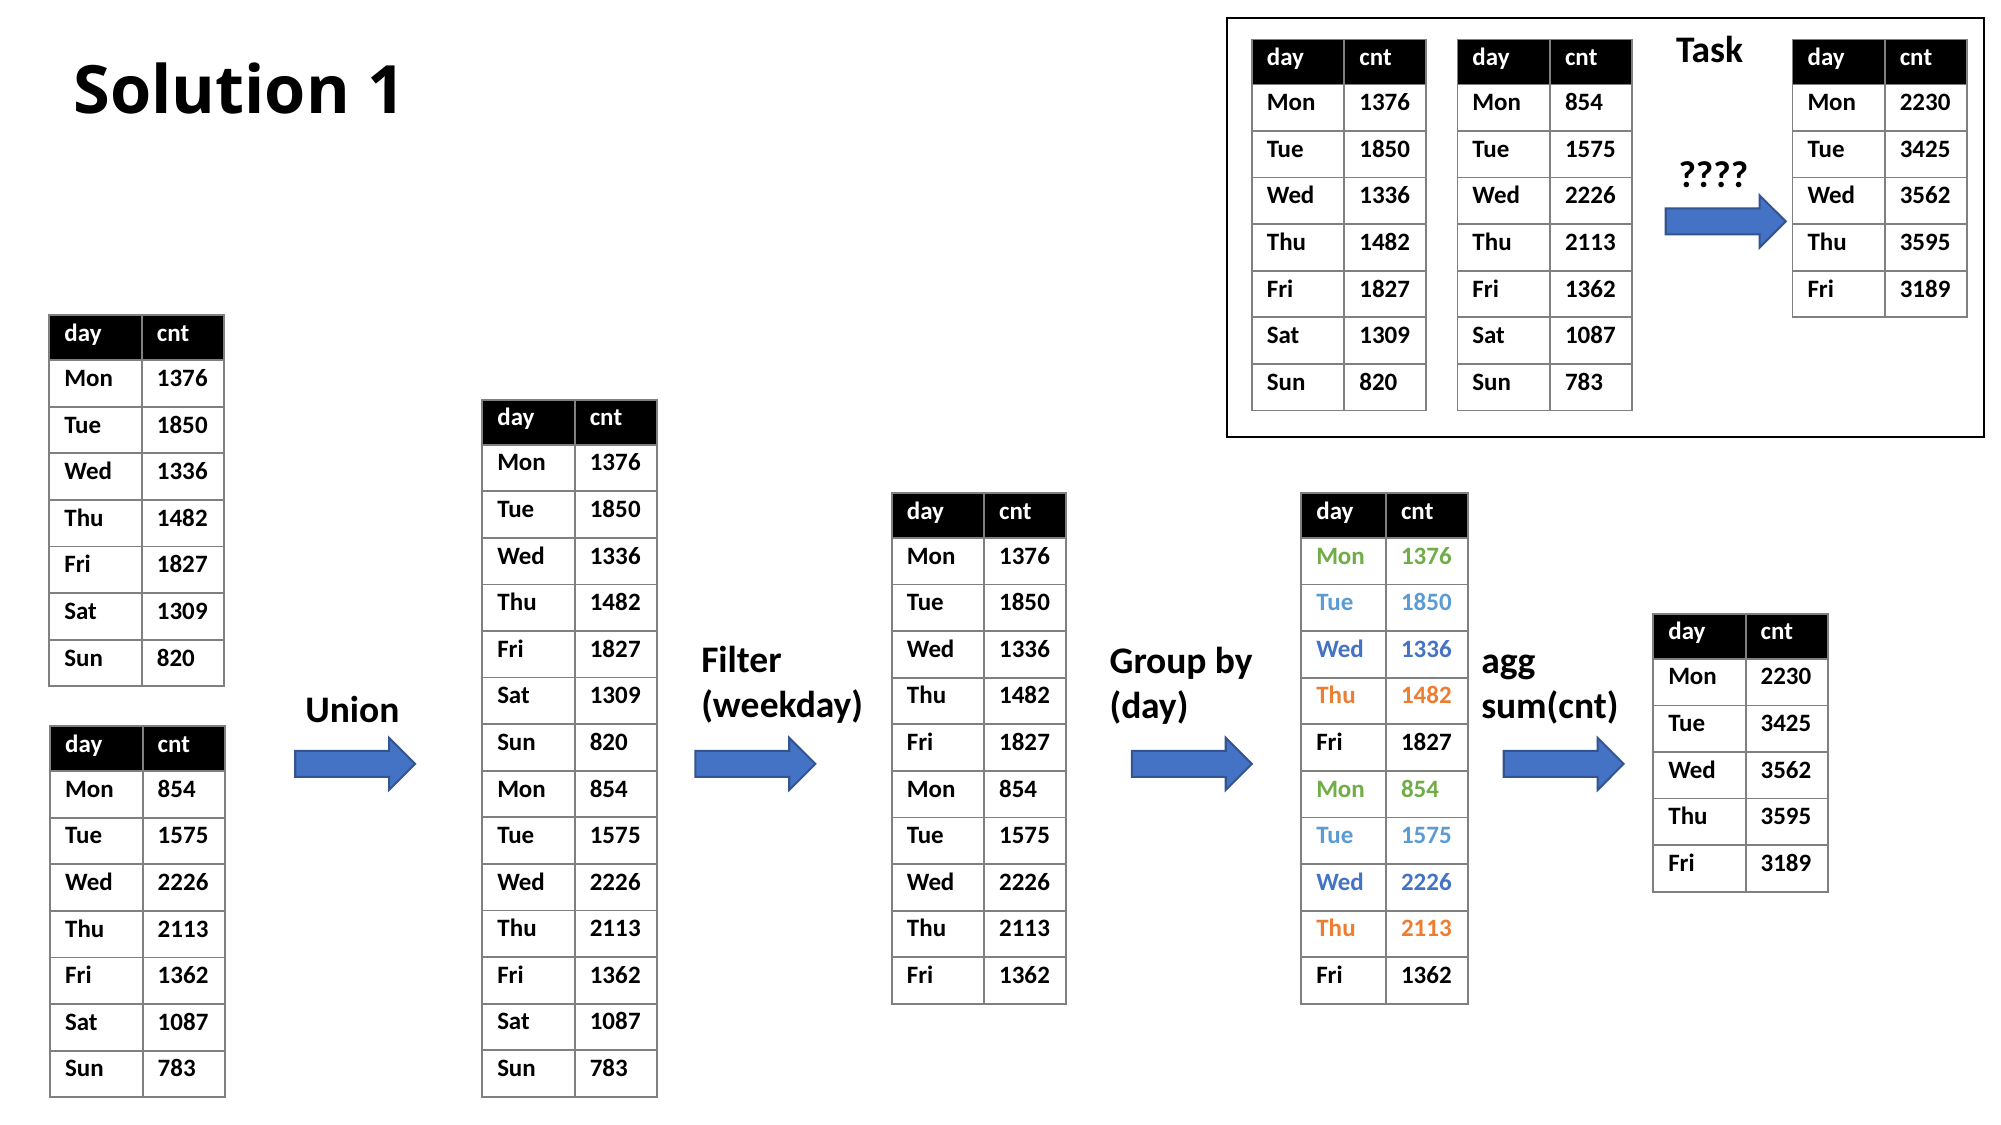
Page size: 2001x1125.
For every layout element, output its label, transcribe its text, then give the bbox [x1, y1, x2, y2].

table_header day [50, 316, 141, 359]
text_box [1226, 17, 1985, 438]
text_box Filter (weekday) [686, 627, 879, 732]
table_cell Sun [51, 1052, 142, 1096]
table_header cnt [985, 494, 1065, 537]
table_cell Thu [1302, 679, 1385, 723]
table_cell 2226 [144, 865, 224, 910]
table_cell Sat [50, 594, 141, 639]
table_cell Wed [893, 865, 983, 910]
table_cell Fri [1302, 725, 1385, 770]
text_box [1502, 735, 1626, 793]
table_cell 3595 [1747, 799, 1827, 844]
table_cell Sat [51, 1005, 142, 1050]
table_cell 1087 [576, 1005, 656, 1049]
table_cell 1376 [1387, 539, 1467, 584]
table_cell Mon [1654, 660, 1745, 705]
table_cell 2226 [985, 865, 1065, 910]
table_cell Fri [50, 547, 141, 592]
table_cell 820 [143, 641, 223, 685]
table_cell Fri [51, 958, 142, 1003]
table_cell 1362 [1387, 958, 1467, 1003]
table_header day [893, 494, 983, 537]
table_cell 1087 [144, 1005, 224, 1050]
table_cell Thu [483, 585, 574, 630]
table_cell 1850 [576, 492, 656, 537]
table_cell 1575 [576, 818, 656, 863]
table_cell 2113 [144, 912, 224, 957]
table_cell 1482 [576, 585, 656, 630]
table_cell Wed [483, 539, 574, 584]
table_cell Mon [1302, 772, 1385, 817]
table_cell 1850 [1387, 585, 1467, 630]
table_cell 1309 [143, 594, 223, 639]
table_cell Tue [50, 408, 141, 452]
table_cell Tue [1302, 818, 1385, 863]
table_cell Tue [893, 818, 983, 863]
table_cell 1336 [143, 454, 223, 499]
table_cell 1482 [985, 679, 1065, 723]
table_header cnt [576, 401, 656, 444]
table_cell Thu [483, 911, 574, 956]
table_cell 854 [576, 772, 656, 816]
table_cell 1575 [985, 818, 1065, 863]
text_box [694, 735, 817, 793]
table_cell 2113 [985, 912, 1065, 956]
table_cell Fri [483, 632, 574, 677]
table_cell Fri [893, 725, 983, 770]
text_box [1130, 735, 1254, 793]
table_cell Thu [893, 679, 983, 723]
table_cell 1336 [1387, 632, 1466, 677]
table_cell Wed [483, 865, 574, 910]
table_cell Tue [1302, 585, 1385, 630]
table_header cnt [144, 727, 224, 770]
table_cell Thu [50, 501, 141, 546]
table_cell Mon [483, 446, 574, 490]
table_cell Thu [893, 912, 983, 956]
table_cell 1575 [1387, 818, 1467, 863]
table_cell 1376 [985, 539, 1065, 584]
table_cell Fri [1302, 958, 1385, 1003]
table_cell Mon [893, 539, 983, 584]
table_cell Wed [51, 865, 142, 910]
table_cell Mon [483, 772, 574, 816]
table_header day [1302, 494, 1385, 537]
table_cell 854 [985, 772, 1065, 817]
table_cell 854 [144, 772, 224, 817]
table_cell 1336 [985, 632, 1065, 677]
table_cell 1827 [1387, 725, 1467, 770]
table_cell 783 [144, 1052, 224, 1096]
table_cell 1376 [143, 361, 223, 406]
table_cell Tue [1654, 706, 1745, 751]
text_box Solution 1 [58, 39, 421, 134]
table_cell 1482 [1387, 679, 1466, 723]
table_cell Fri [1654, 846, 1745, 891]
table_header cnt [1747, 615, 1827, 658]
table_cell Wed [1654, 753, 1745, 798]
table_cell 820 [576, 725, 656, 770]
table_cell Thu [1654, 799, 1745, 844]
table_cell 1827 [985, 725, 1065, 770]
table_cell Sun [483, 725, 574, 770]
table_header day [51, 727, 142, 770]
table_header day [483, 401, 574, 444]
table_cell Wed [50, 454, 141, 499]
table_cell 1376 [576, 446, 656, 490]
table_cell Tue [483, 492, 574, 537]
table_cell Mon [50, 361, 141, 406]
text_box [294, 737, 417, 793]
table_cell 1827 [576, 632, 656, 677]
table_cell Wed [1302, 632, 1385, 677]
table_cell 1827 [143, 547, 223, 592]
table_cell 1850 [143, 408, 223, 452]
table_header cnt [143, 316, 223, 359]
table_cell 1482 [143, 501, 223, 546]
table_cell Sun [483, 1051, 574, 1096]
table_cell Mon [1302, 539, 1385, 584]
table_cell 1336 [576, 539, 656, 584]
table_header cnt [1387, 494, 1467, 537]
table_cell 2230 [1747, 660, 1827, 705]
table_cell 854 [1387, 772, 1467, 817]
table_cell Tue [51, 819, 142, 863]
table_cell 783 [576, 1051, 656, 1096]
table_cell Tue [893, 585, 983, 630]
table_cell 1575 [144, 819, 224, 863]
text_box agg sum(cnt) [1466, 629, 1634, 734]
table_cell Sun [50, 641, 141, 685]
table_cell 1362 [576, 958, 656, 1003]
table_cell 2226 [1387, 865, 1467, 910]
table_cell 1362 [144, 958, 224, 1003]
table_cell Thu [1302, 912, 1385, 956]
table_cell Mon [51, 772, 142, 817]
table_header day [1654, 615, 1745, 658]
table_cell 1362 [985, 958, 1065, 1003]
table_cell 2226 [576, 865, 656, 910]
table_cell Fri [893, 958, 983, 1003]
table_cell Tue [483, 818, 574, 863]
table_cell 1309 [576, 678, 656, 723]
table_cell 2113 [1387, 912, 1467, 956]
text_box ???? [1663, 143, 1764, 203]
text_box Union [290, 677, 415, 737]
table_cell 2113 [576, 911, 656, 956]
table_cell Sat [483, 1005, 574, 1049]
table_cell Wed [893, 632, 983, 677]
table_cell 3562 [1747, 753, 1827, 798]
table_cell Thu [51, 912, 142, 957]
table_cell Sat [483, 678, 574, 723]
table_cell Mon [893, 772, 983, 817]
table_cell Wed [1302, 865, 1385, 910]
table_cell Fri [483, 958, 574, 1003]
table_cell 3425 [1747, 706, 1827, 751]
table_cell 3189 [1747, 846, 1827, 891]
text_box Group by (day) [1094, 629, 1268, 734]
table_cell 1850 [985, 585, 1065, 630]
